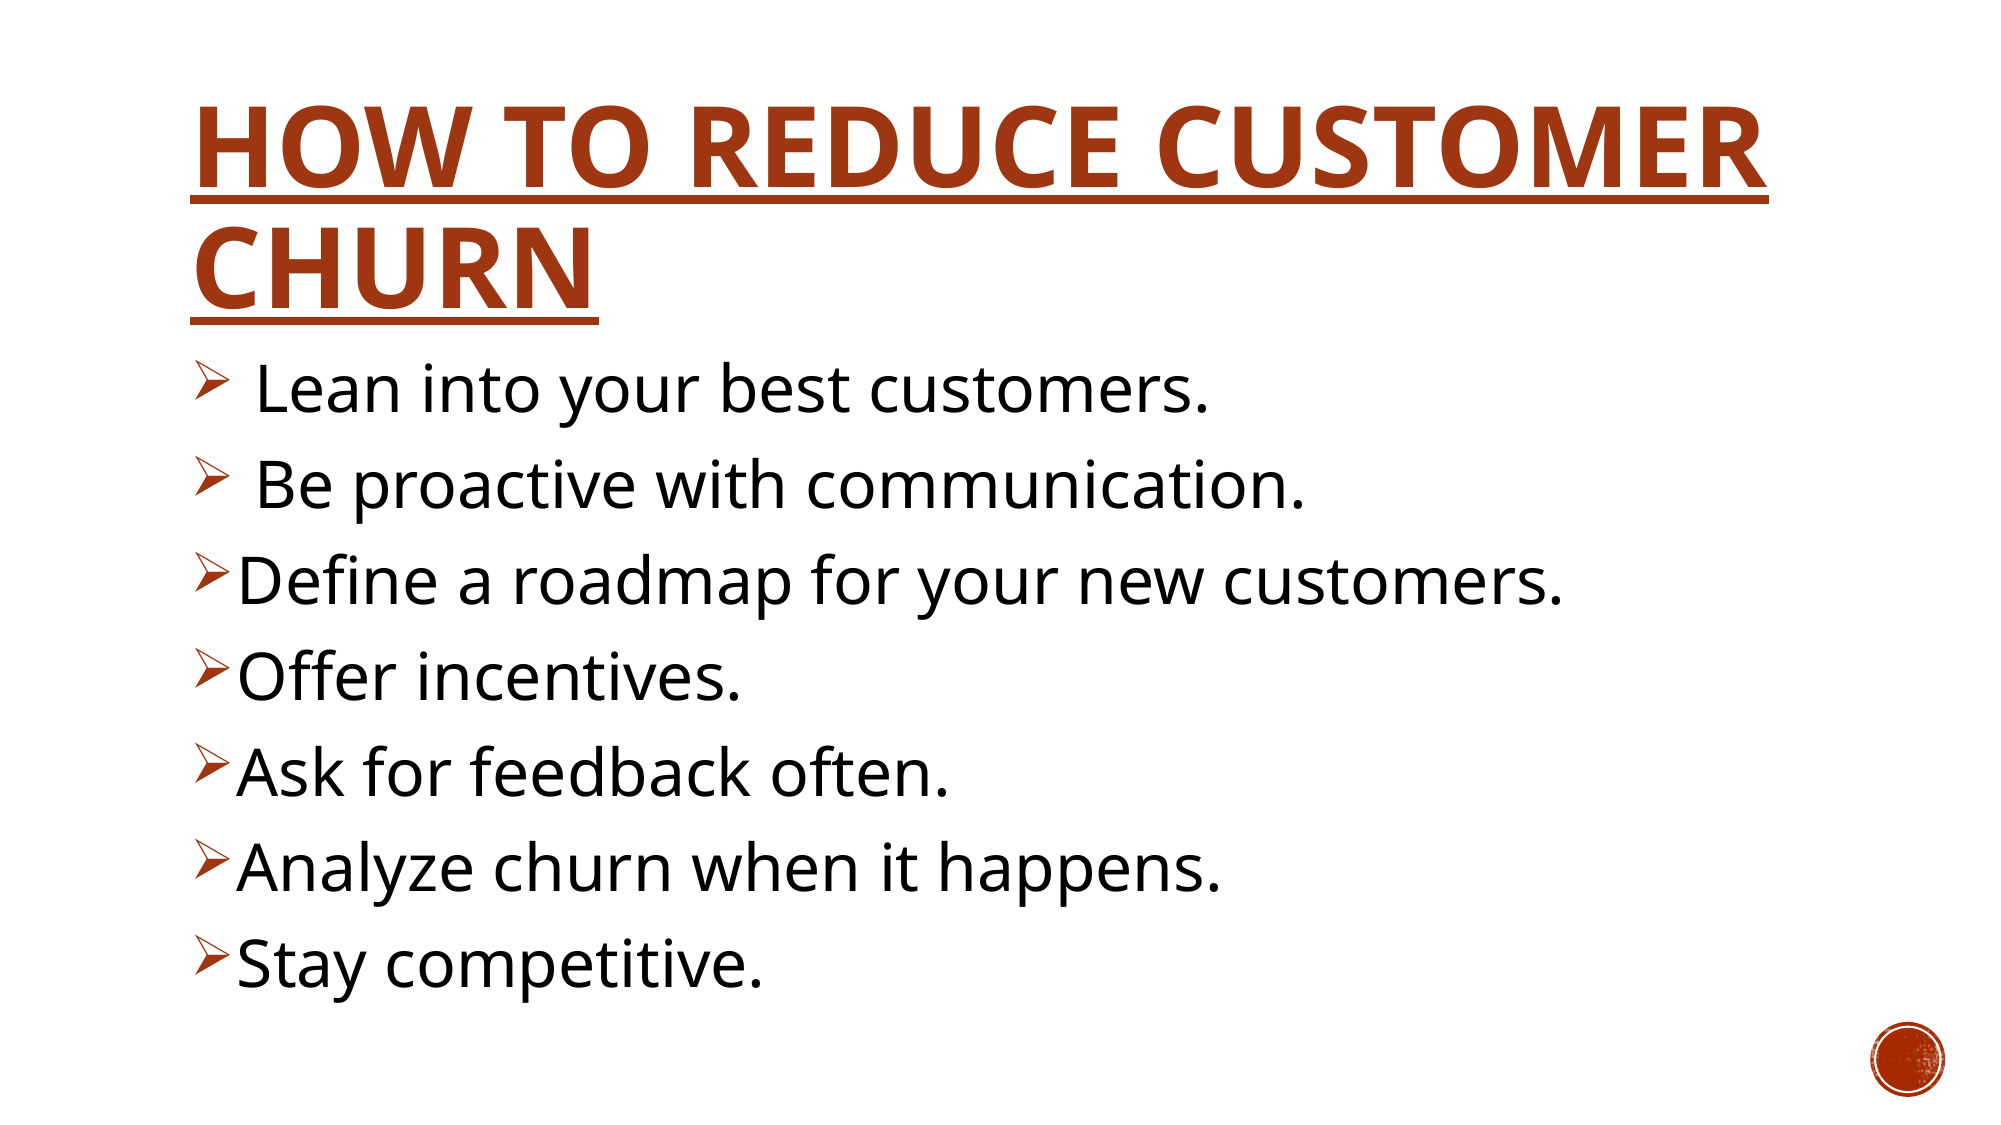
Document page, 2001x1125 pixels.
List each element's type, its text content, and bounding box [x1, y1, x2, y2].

list Lean into your best customers. Be proactive with communication. Define a roadmap for your new customers. Offer incentives. Ask for feedback often. Analyze churn when it happens. Stay competitive. [175, 348, 1826, 1013]
title How to Reduce Customer Churn [175, 79, 1826, 344]
